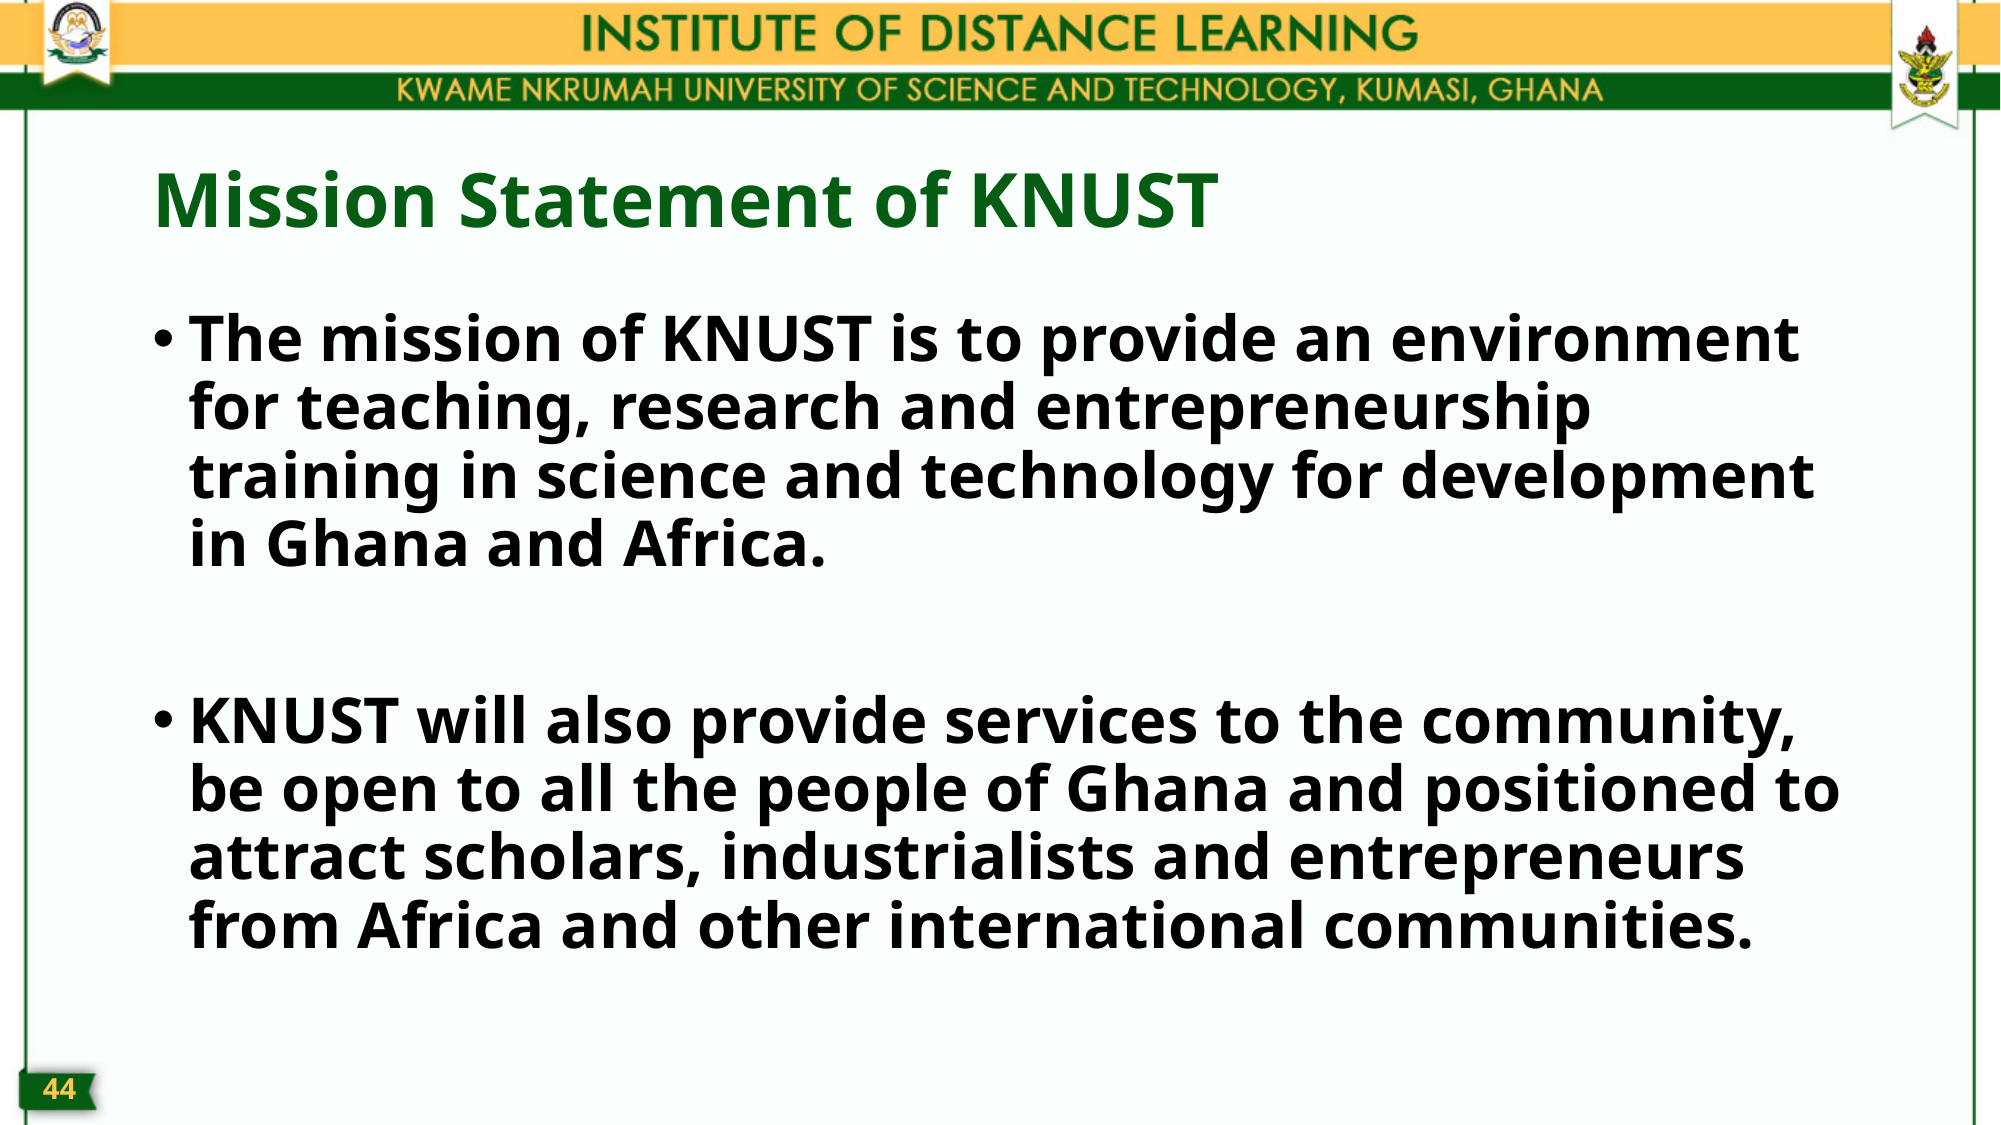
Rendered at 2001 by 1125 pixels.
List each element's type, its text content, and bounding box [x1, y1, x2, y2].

list The mission of KNUST is to provide an environment for teaching, research and entrepreneurship training in science and technology for development in Ghana and Africa. KNUST will also provide services to the community, be open to all the people of Ghana and positioned to attract scholars, industrialists and entrepreneurs from Africa and other international communities. [137, 299, 1863, 1014]
slide_number 43 [24, 1060, 92, 1121]
title Mission Statement of KNUST [137, 129, 1863, 278]
picture [0, 0, 2001, 1125]
